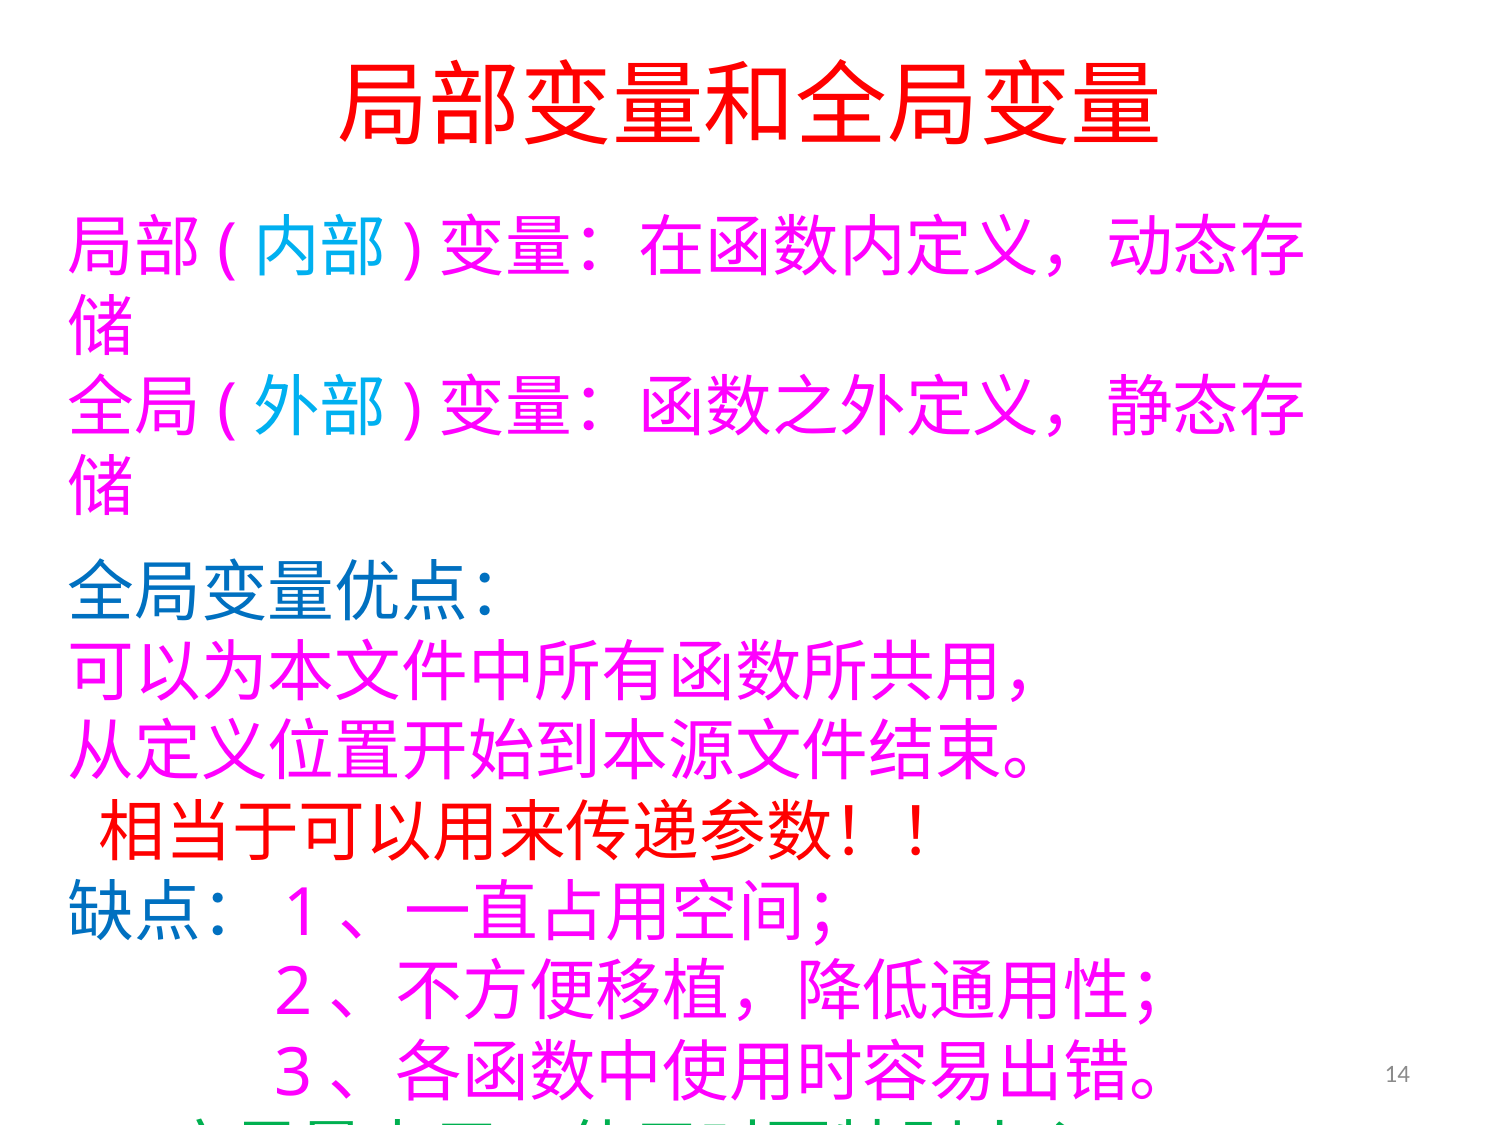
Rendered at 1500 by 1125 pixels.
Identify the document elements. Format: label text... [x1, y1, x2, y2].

title 局部变量和全局变量 [75, 7, 1425, 195]
text_box 局部(内部)变量：在函数内定义，动态存储 全局(外部)变量：函数之外定义，静态存储 全局变量优点： 可以为本文件中所有函数所共用， 从定义位置开始到本源文件结束。 相当于可以用来传递参数！！ 缺点：1、一直占用空间； 2、不方便移植，降低通用性； 3、各函数中使用时容易出错。 ∴ 应尽量少用，使用时要特别小心！ [53, 196, 1329, 1125]
slide_number 14 [1329, 1042, 1425, 1103]
